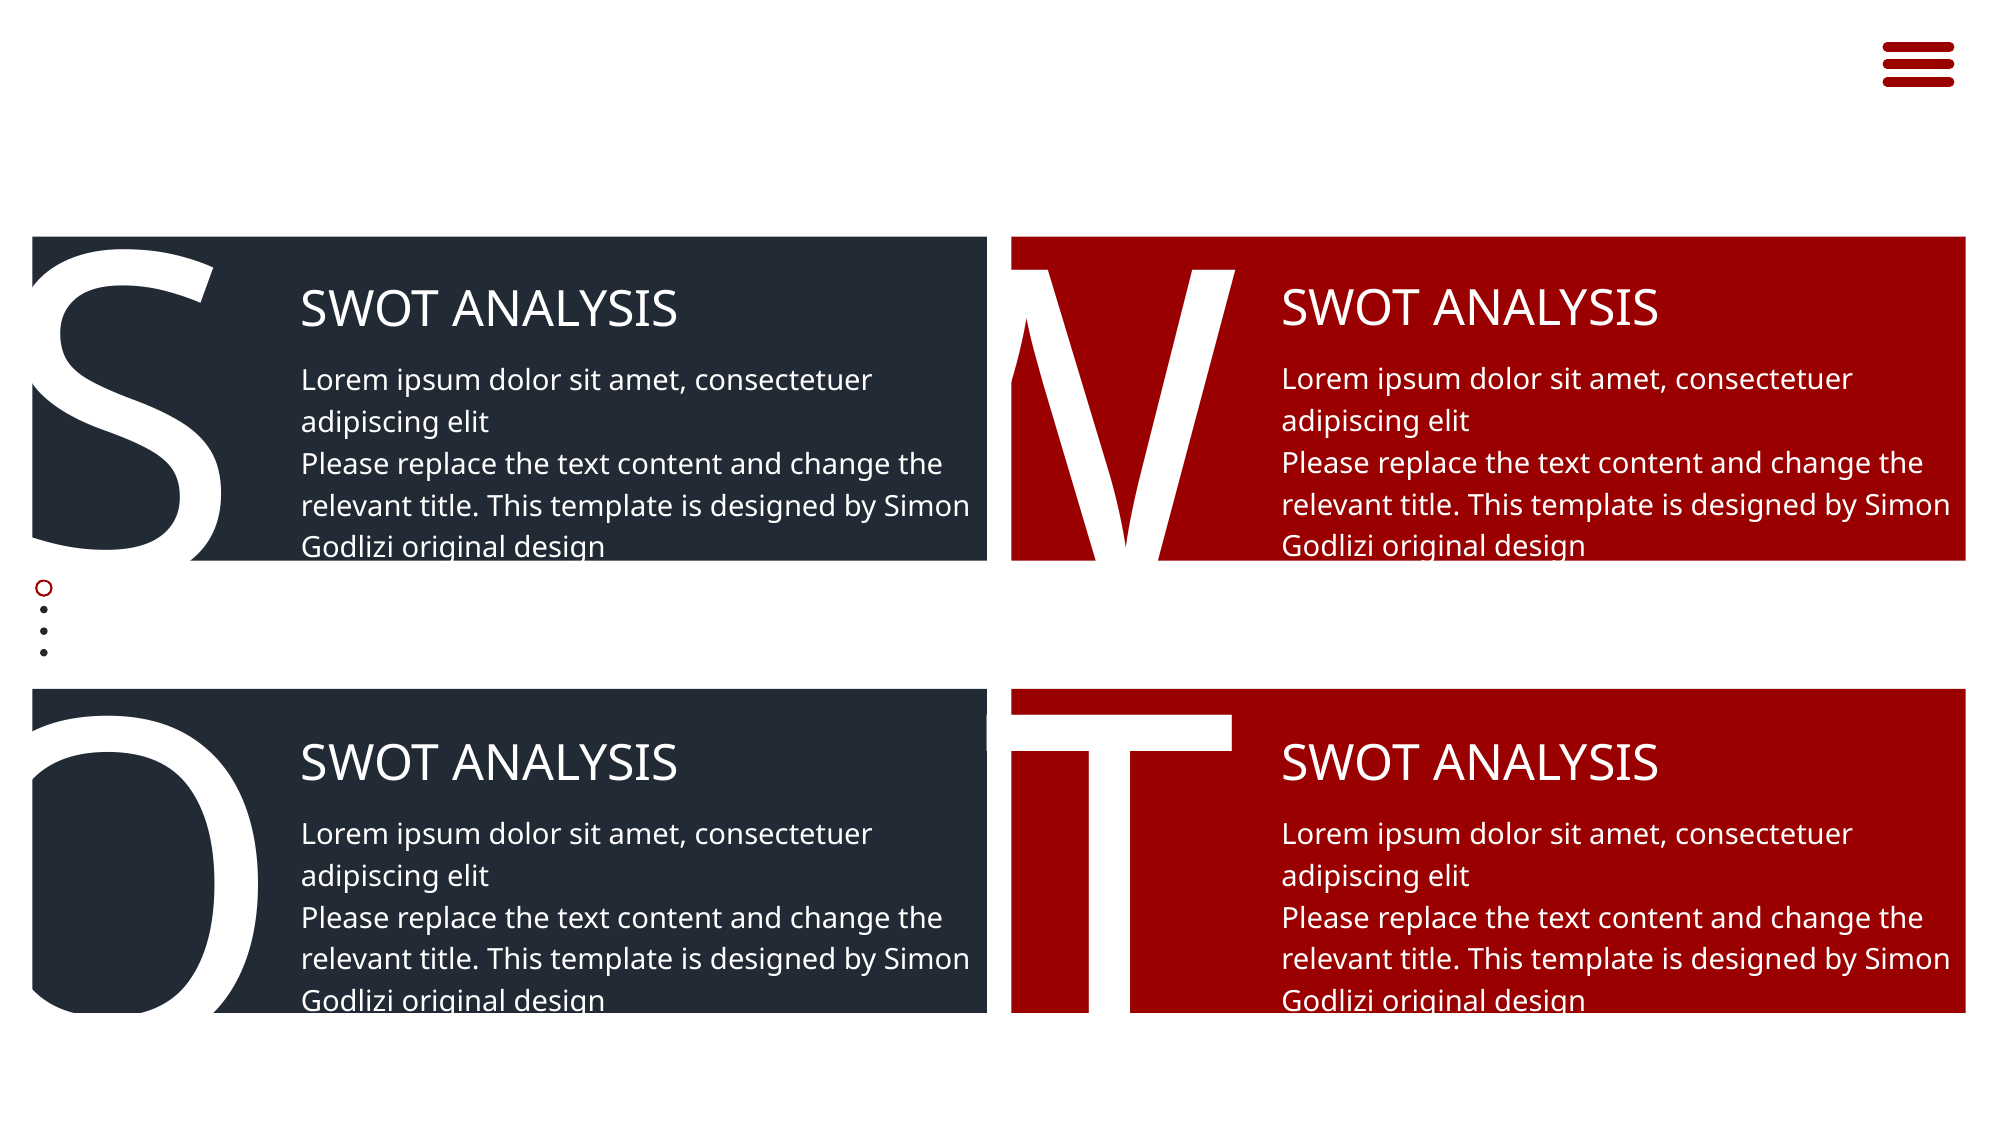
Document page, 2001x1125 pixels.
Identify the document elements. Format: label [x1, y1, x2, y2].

text_box [968, 576, 1982, 1125]
text_box [1887, 46, 1950, 83]
text_box [1002, 131, 1982, 576]
text_box [0, 687, 968, 1125]
text_box [0, 115, 1002, 687]
